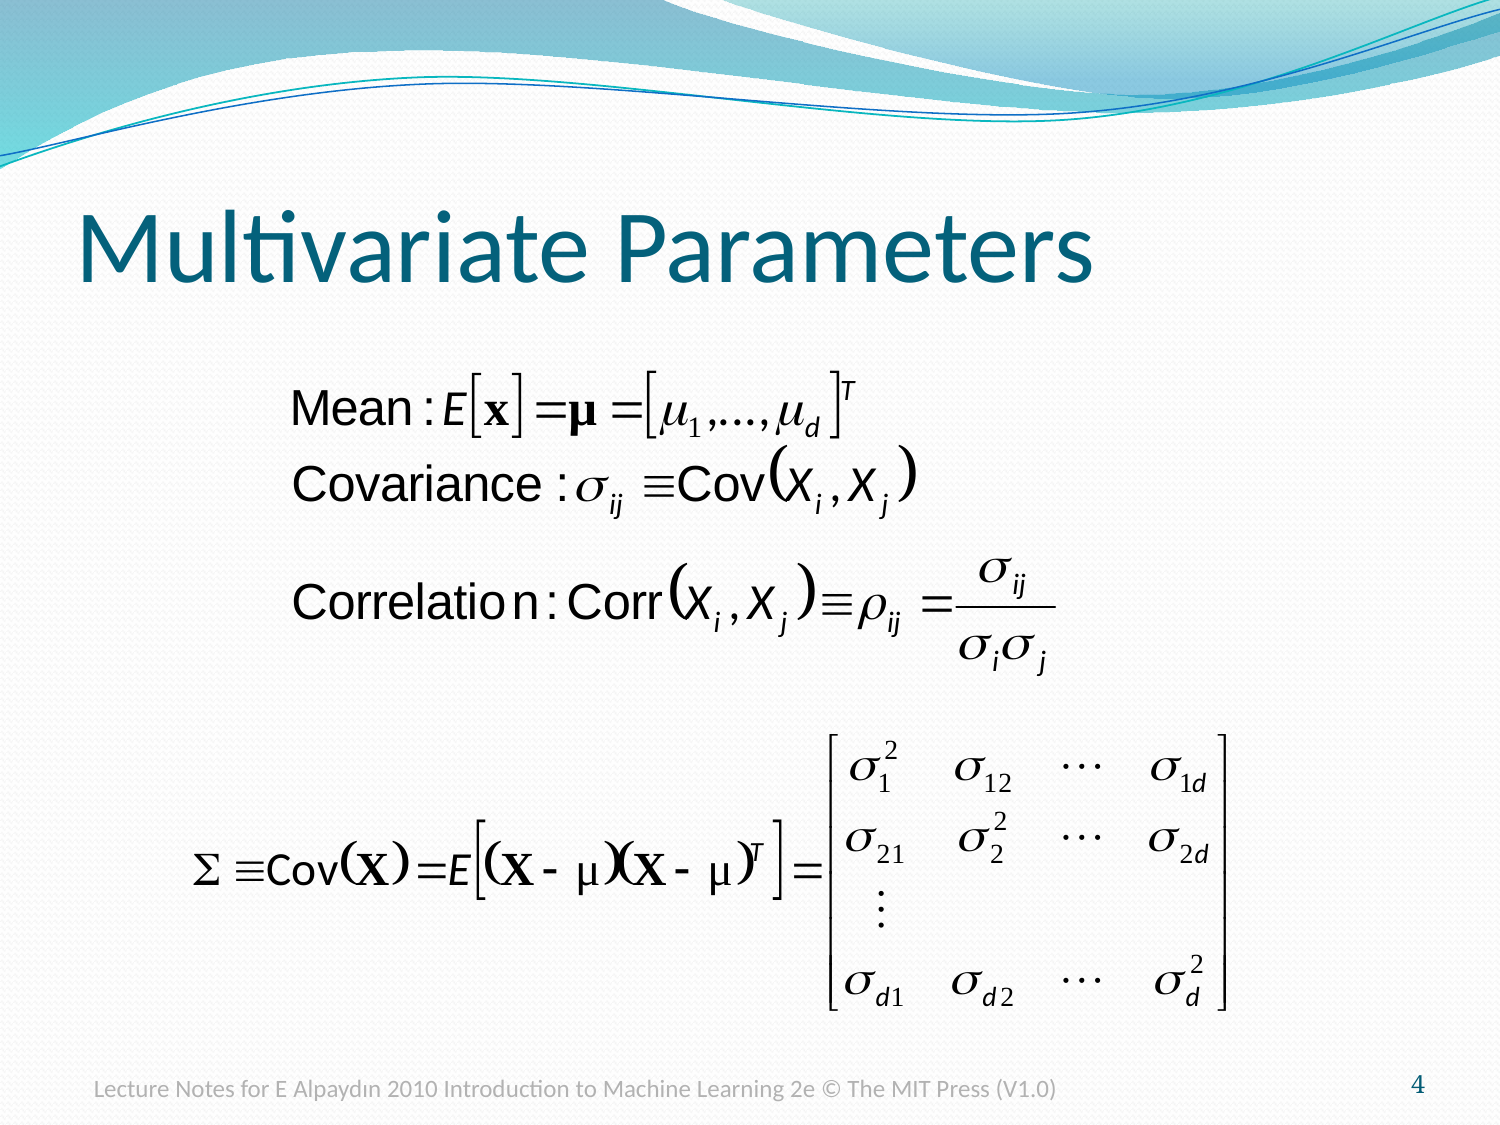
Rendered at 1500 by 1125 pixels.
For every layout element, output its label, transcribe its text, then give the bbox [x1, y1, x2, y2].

title Multivariate Parameters [75, 115, 1425, 303]
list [187, 726, 1245, 1020]
footer Lecture Notes for E Alpaydın 2010 Introduction to Machine Learning 2e © The MIT Press (V1.0) [93, 1042, 1254, 1103]
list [284, 370, 1068, 688]
slide_number 4 [1299, 1042, 1425, 1103]
